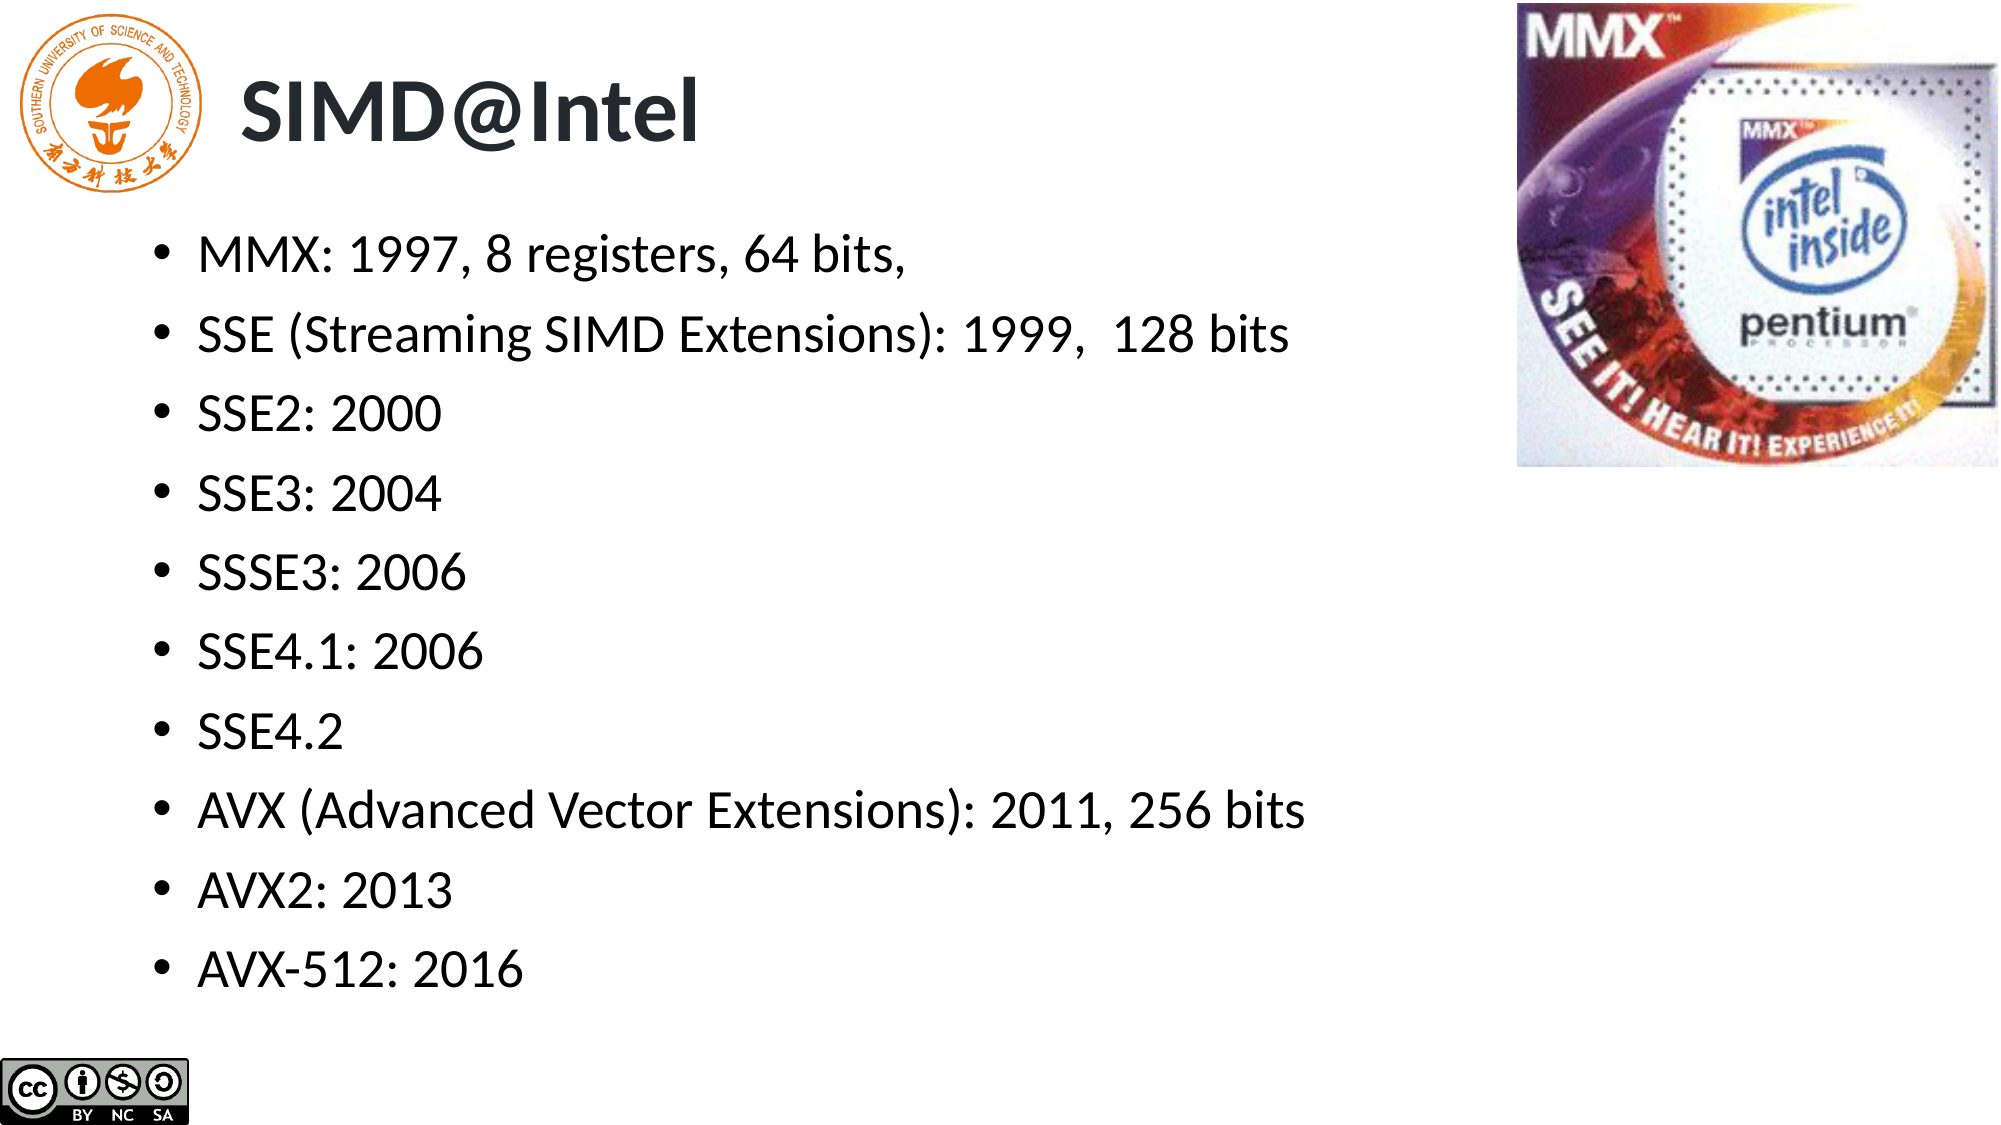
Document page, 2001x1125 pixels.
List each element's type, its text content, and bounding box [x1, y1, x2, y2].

picture [18, 11, 202, 194]
picture [1517, 3, 1998, 467]
picture [0, 1058, 189, 1125]
title SIMD@Intel [225, 43, 1517, 181]
list MMX: 1997, 8 registers, 64 bits, SSE (Streaming SIMD Extensions): 1999, 128 bits SSE2: 2000 SSE3: 2004 SSSE3: 2006 SSE4.1: 2006 SSE4.2 AVX (Advanced Vector Extensions): 2011, 256 bits AVX2: 2013 AVX-512: 2016 [137, 217, 1951, 1014]
